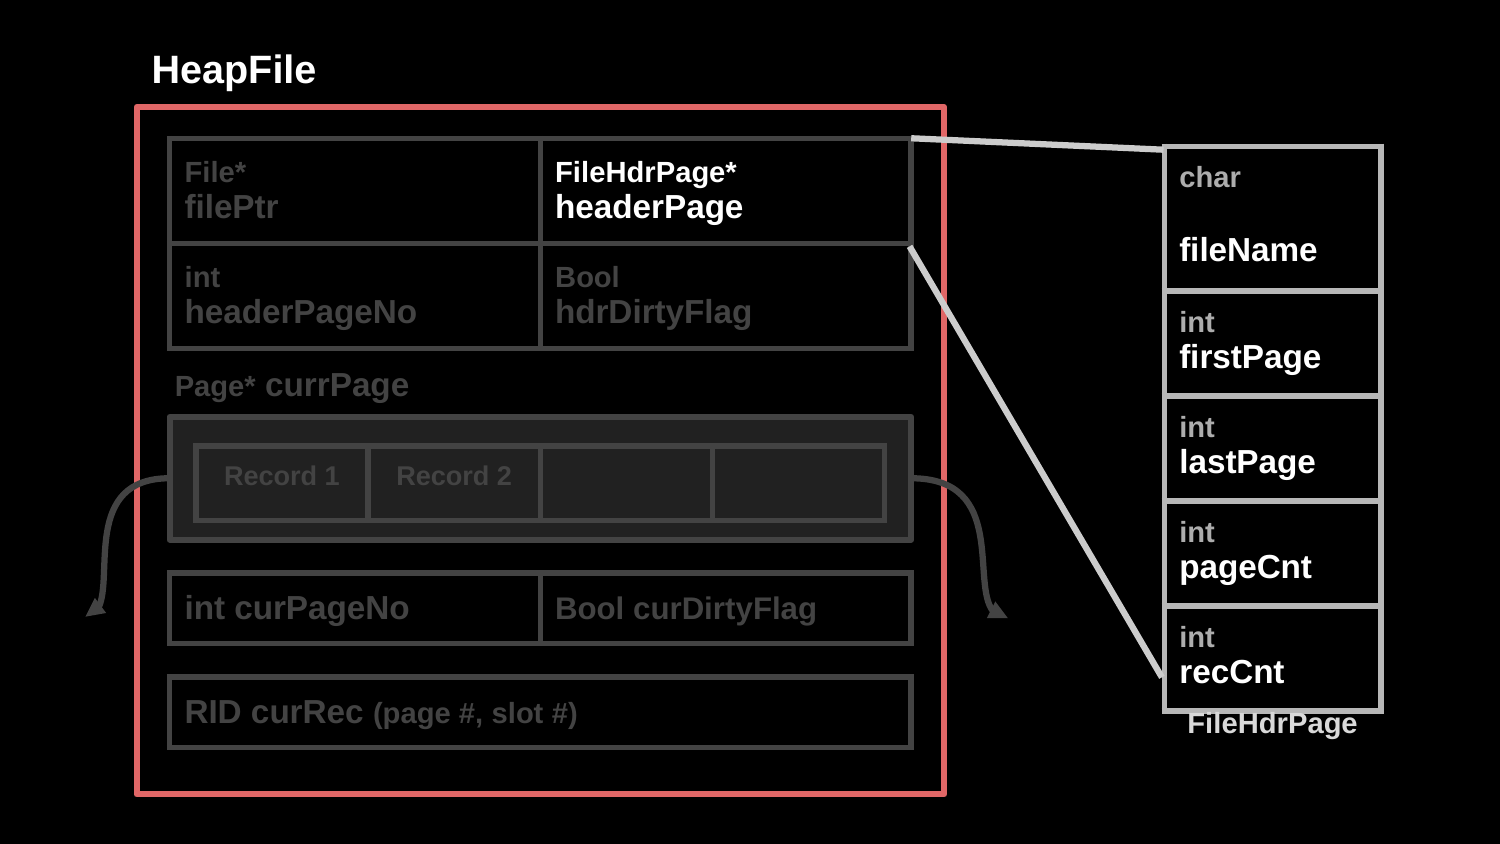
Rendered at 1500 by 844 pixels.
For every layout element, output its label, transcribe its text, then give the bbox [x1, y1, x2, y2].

table_header FileHdrPage* headerPage [543, 141, 908, 241]
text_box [910, 137, 1164, 150]
table_header int curPageNo [172, 576, 538, 641]
text_box [174, 540, 903, 570]
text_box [85, 477, 170, 617]
table_cell int recCnt [1167, 609, 1378, 689]
table_header Bool curDirtyFlag [543, 576, 904, 641]
table_header [715, 449, 882, 518]
table_header File* filePtr [172, 141, 538, 241]
table_cell int lastPage [1167, 399, 1378, 498]
table_header Record 2 [371, 449, 538, 518]
table_cell Bool hdrDirtyFlag [543, 246, 907, 346]
table_cell int firstPage [1167, 294, 1378, 393]
table_header [543, 449, 710, 518]
table_header Record 1 [199, 449, 365, 518]
text_box [136, 107, 945, 476]
table_header RID curRec (page #, slot #) [172, 680, 908, 745]
table_cell int pageCnt [1167, 504, 1378, 603]
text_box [909, 246, 1163, 678]
table_cell int headerPageNo [172, 246, 538, 346]
text_box Page* currPage [159, 348, 436, 419]
table_header char fileName [1167, 149, 1378, 288]
text_box FileHdrPage [1110, 689, 1435, 755]
text_box HeapFile [136, 28, 629, 107]
text_box [169, 416, 904, 540]
text_box [136, 625, 945, 795]
